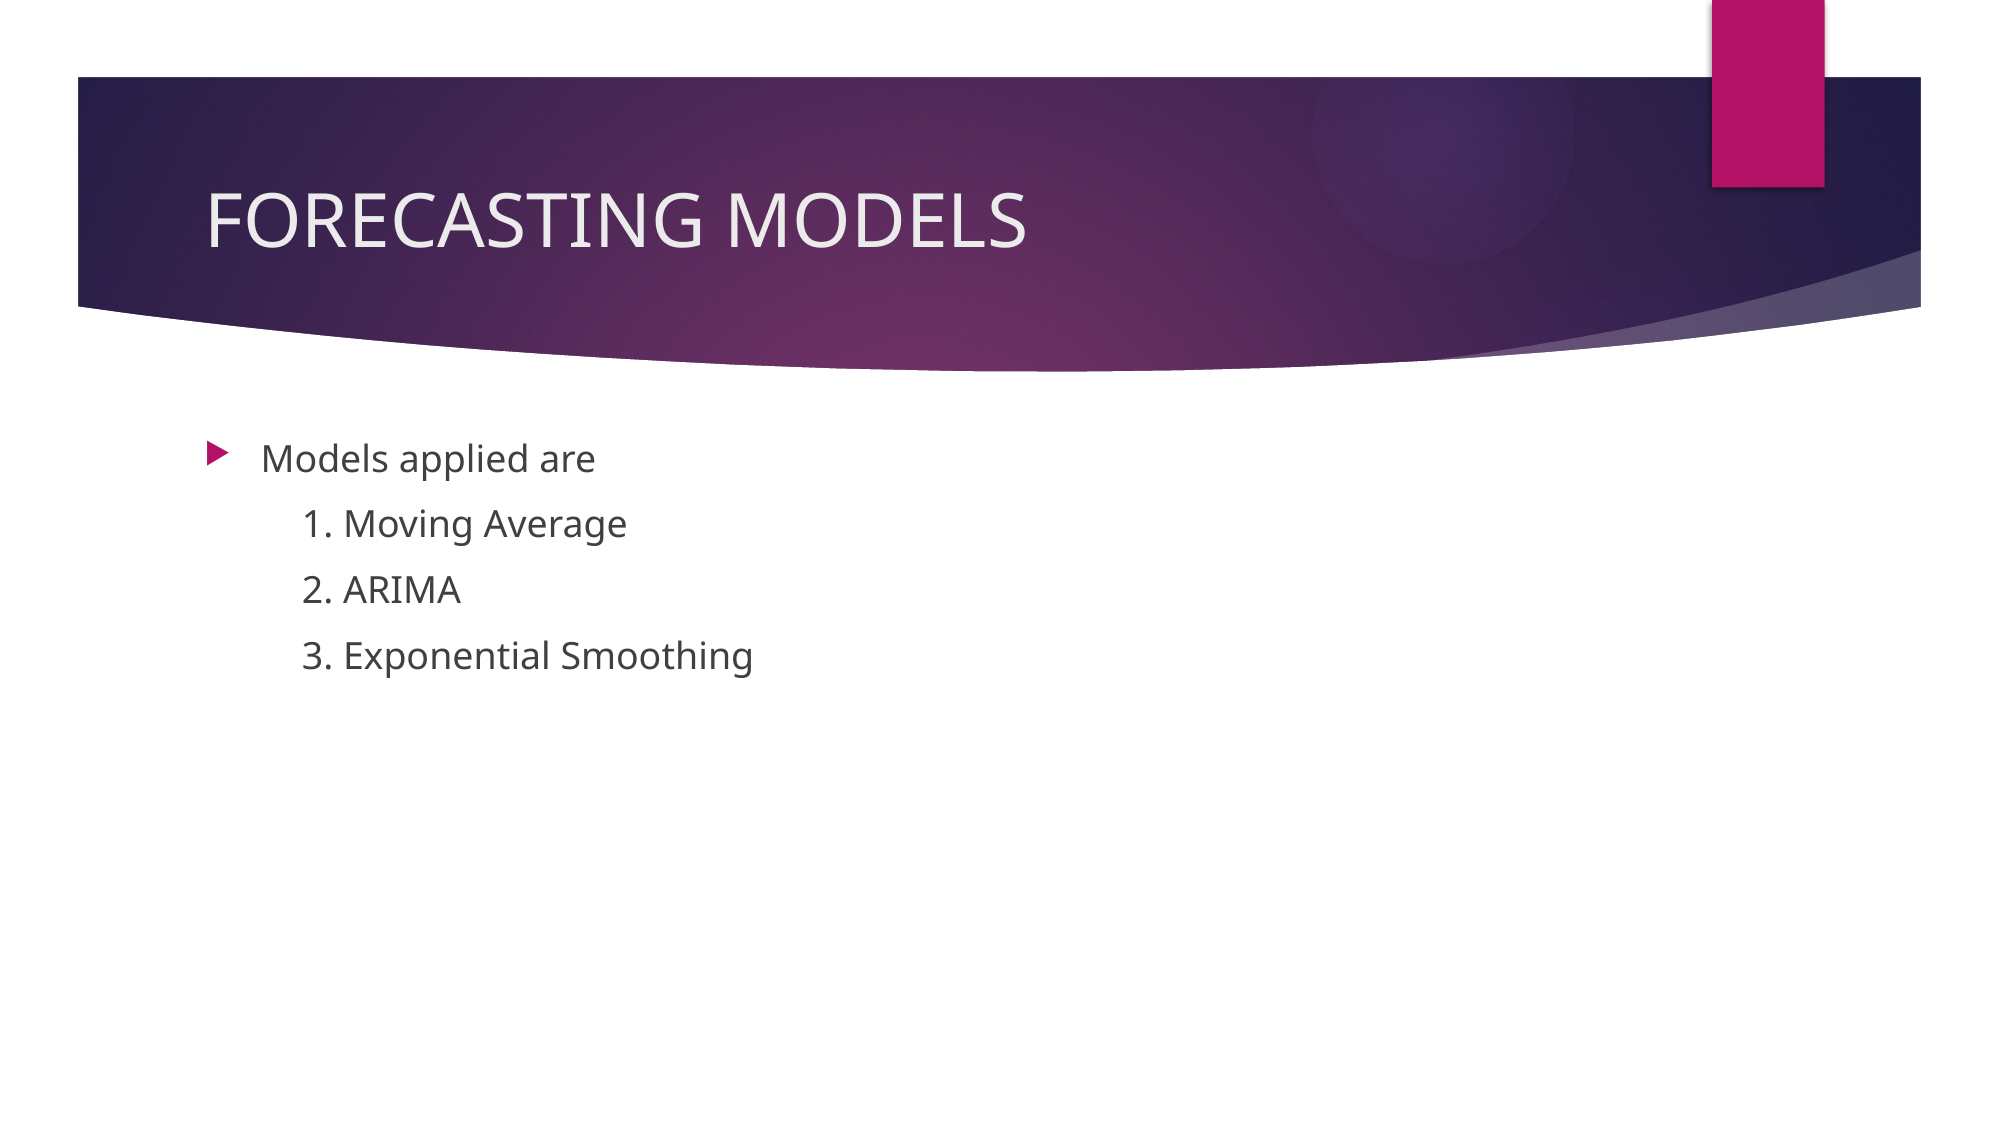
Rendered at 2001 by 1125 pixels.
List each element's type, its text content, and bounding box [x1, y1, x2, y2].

title FORECASTING MODELS [189, 159, 1627, 276]
list Models applied are 1. Moving Average 2. ARIMA 3. Exponential Smoothing [189, 427, 1638, 988]
